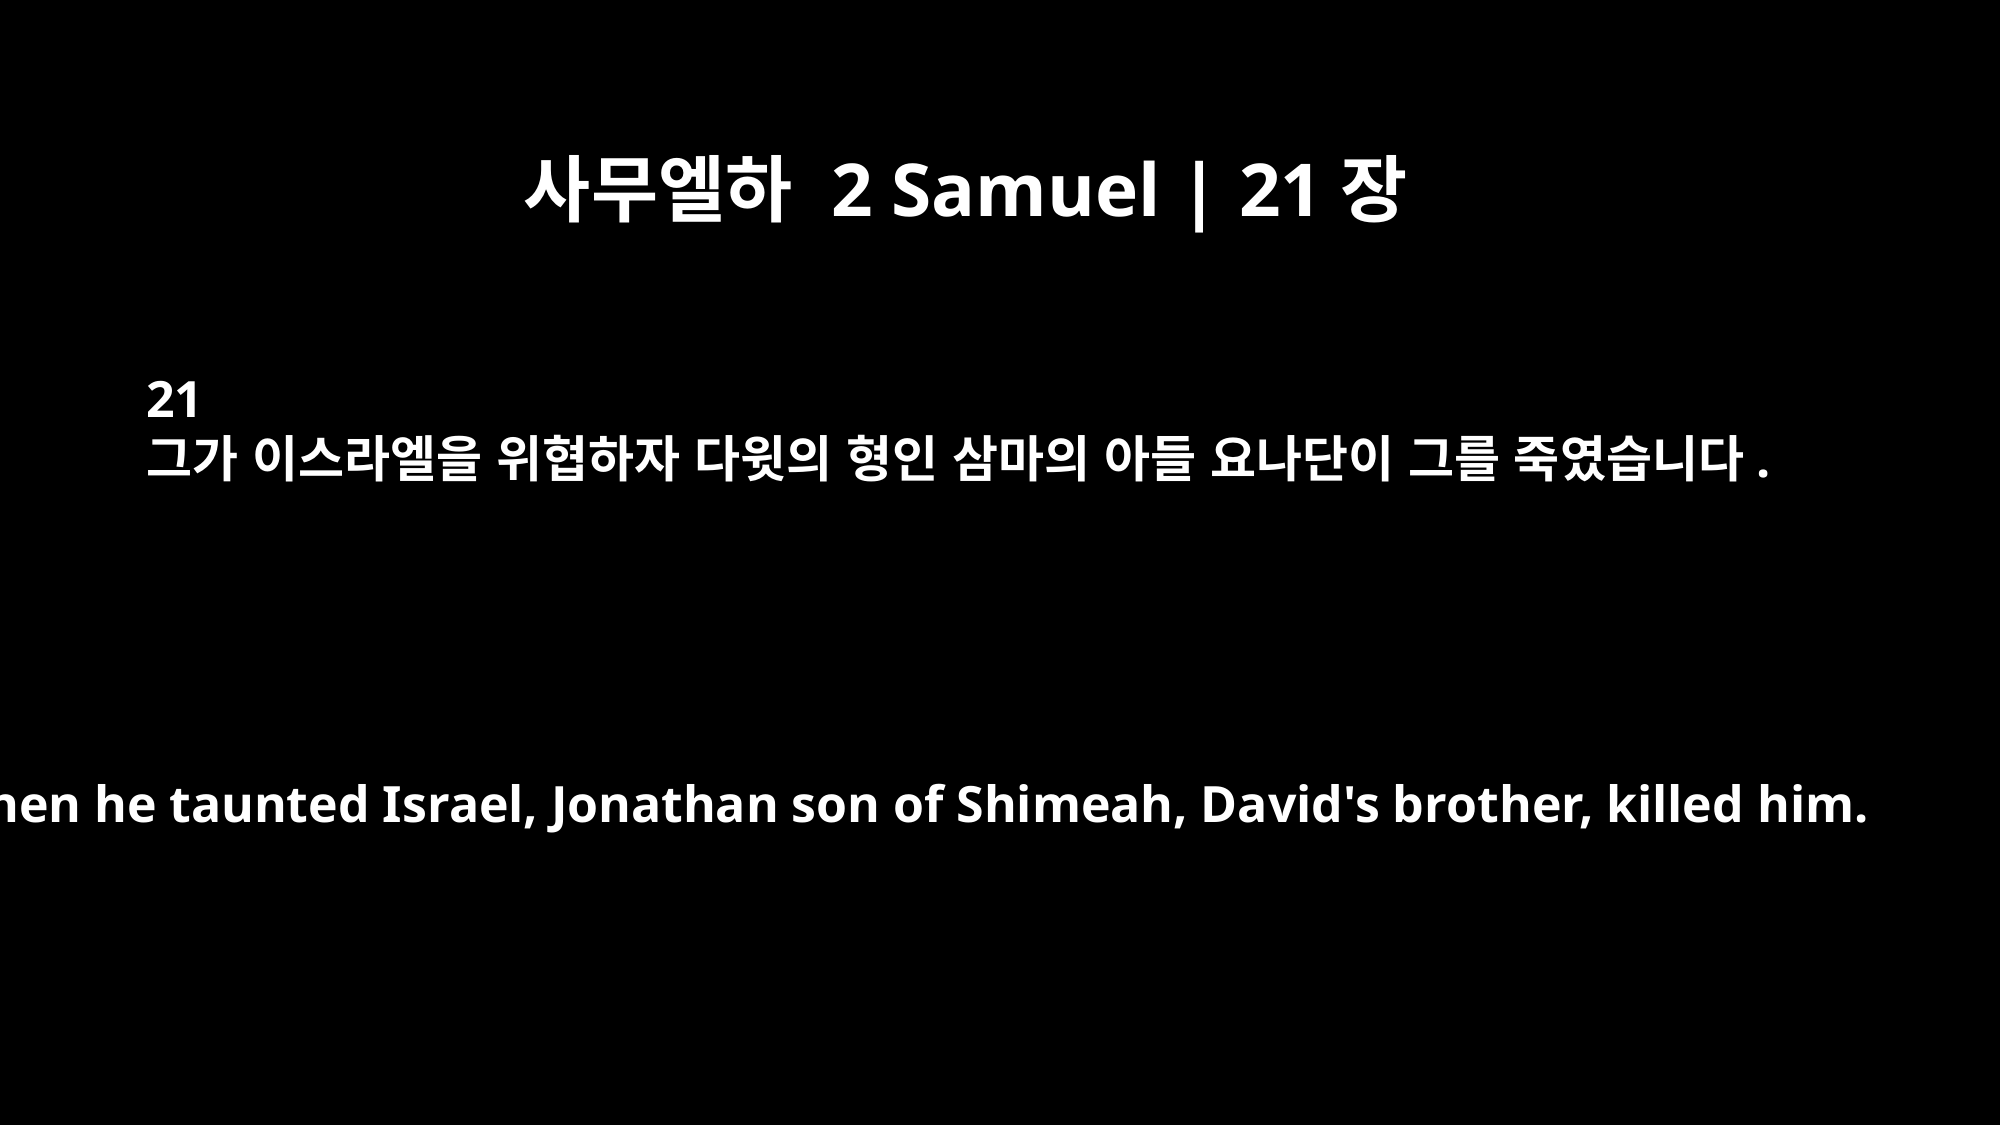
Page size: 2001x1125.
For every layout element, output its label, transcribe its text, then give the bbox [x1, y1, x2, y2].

text_box When he taunted Israel, Jonathan son of Shimeah, David's brother, killed him. [0, 764, 1885, 840]
text_box 21 그가 이스라엘을 위협하자 다윗의 형인 삼마의 아들 요나단이 그를 죽였습니다. [131, 359, 1786, 495]
text_box 사무엘하 2 Samuel | 21장 [509, 136, 1423, 239]
